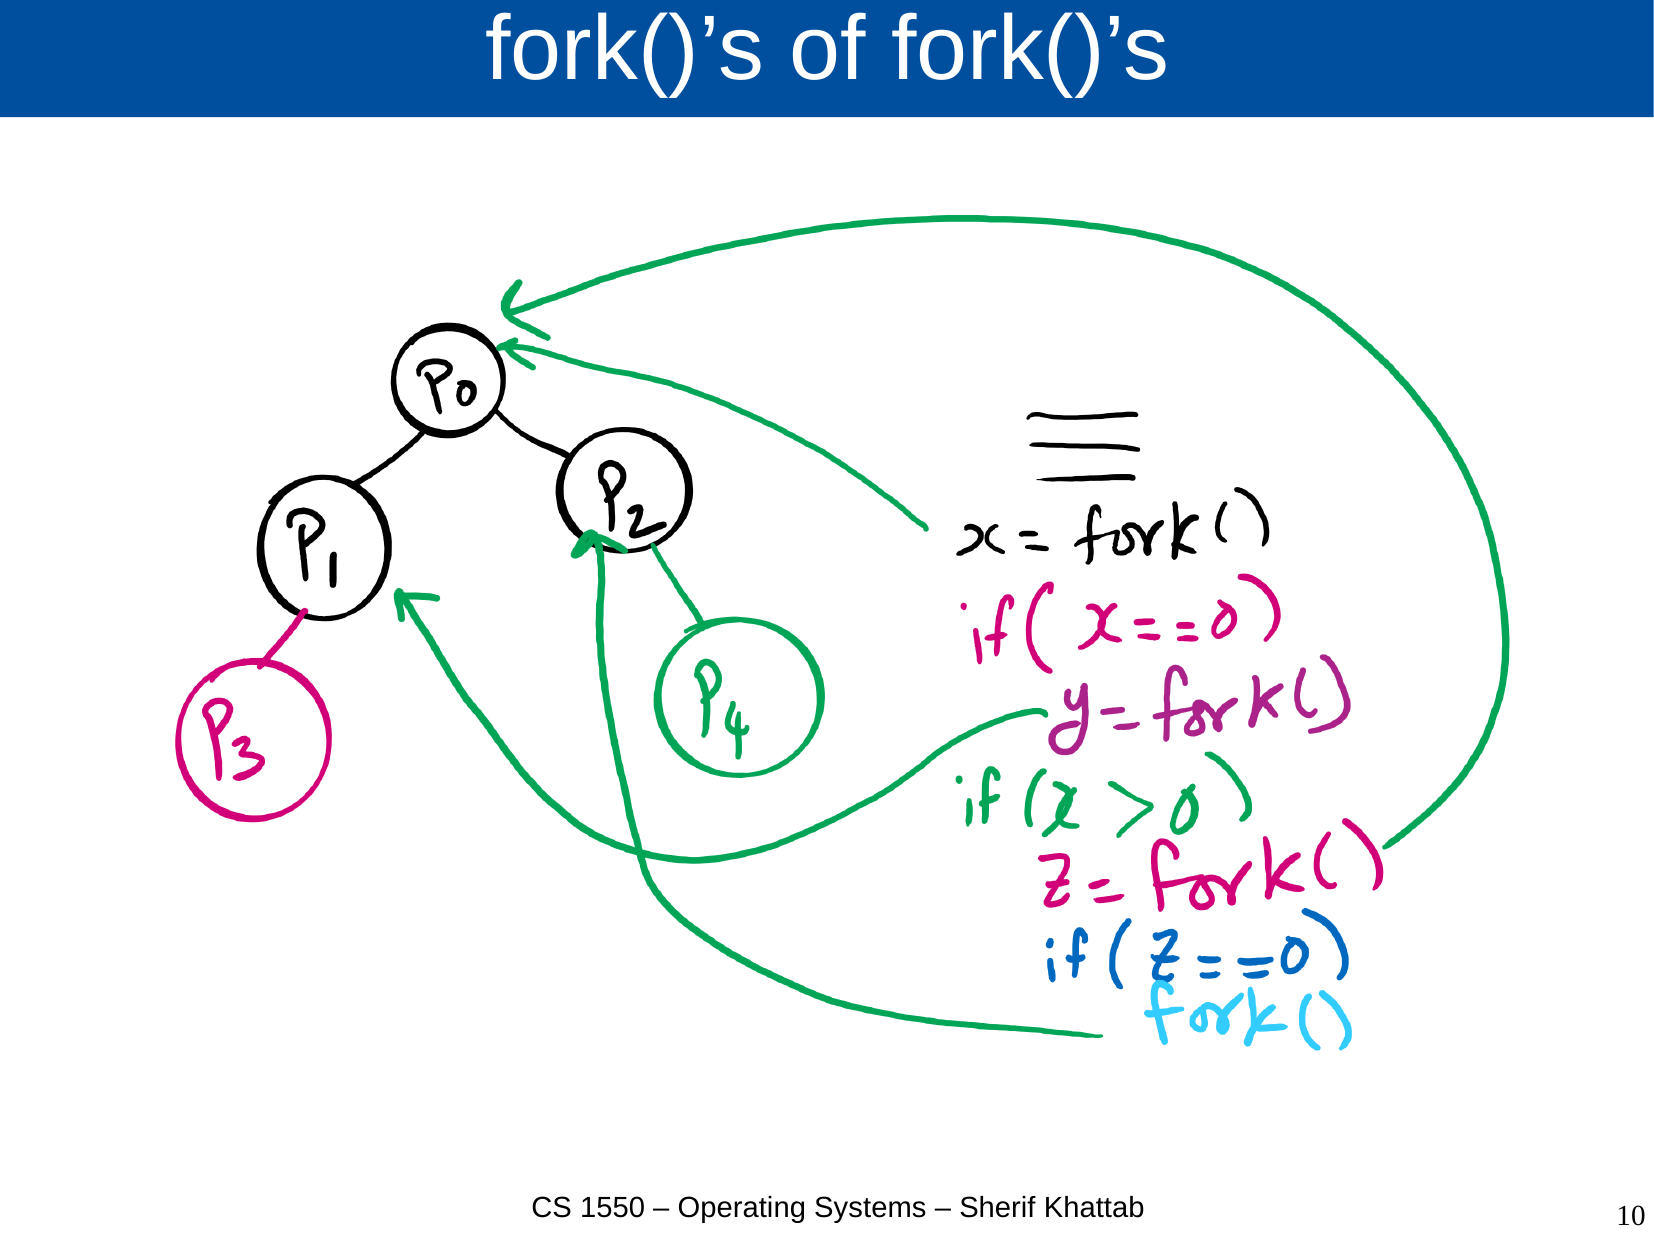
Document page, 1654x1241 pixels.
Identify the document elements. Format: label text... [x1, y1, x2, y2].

footer CS 1550 – Operating Systems – Sherif Khattab [460, 1190, 1217, 1241]
title fork()’s of fork()’s [0, 0, 1654, 118]
slide_number 10 [1265, 1198, 1647, 1241]
picture [148, 195, 1530, 1117]
